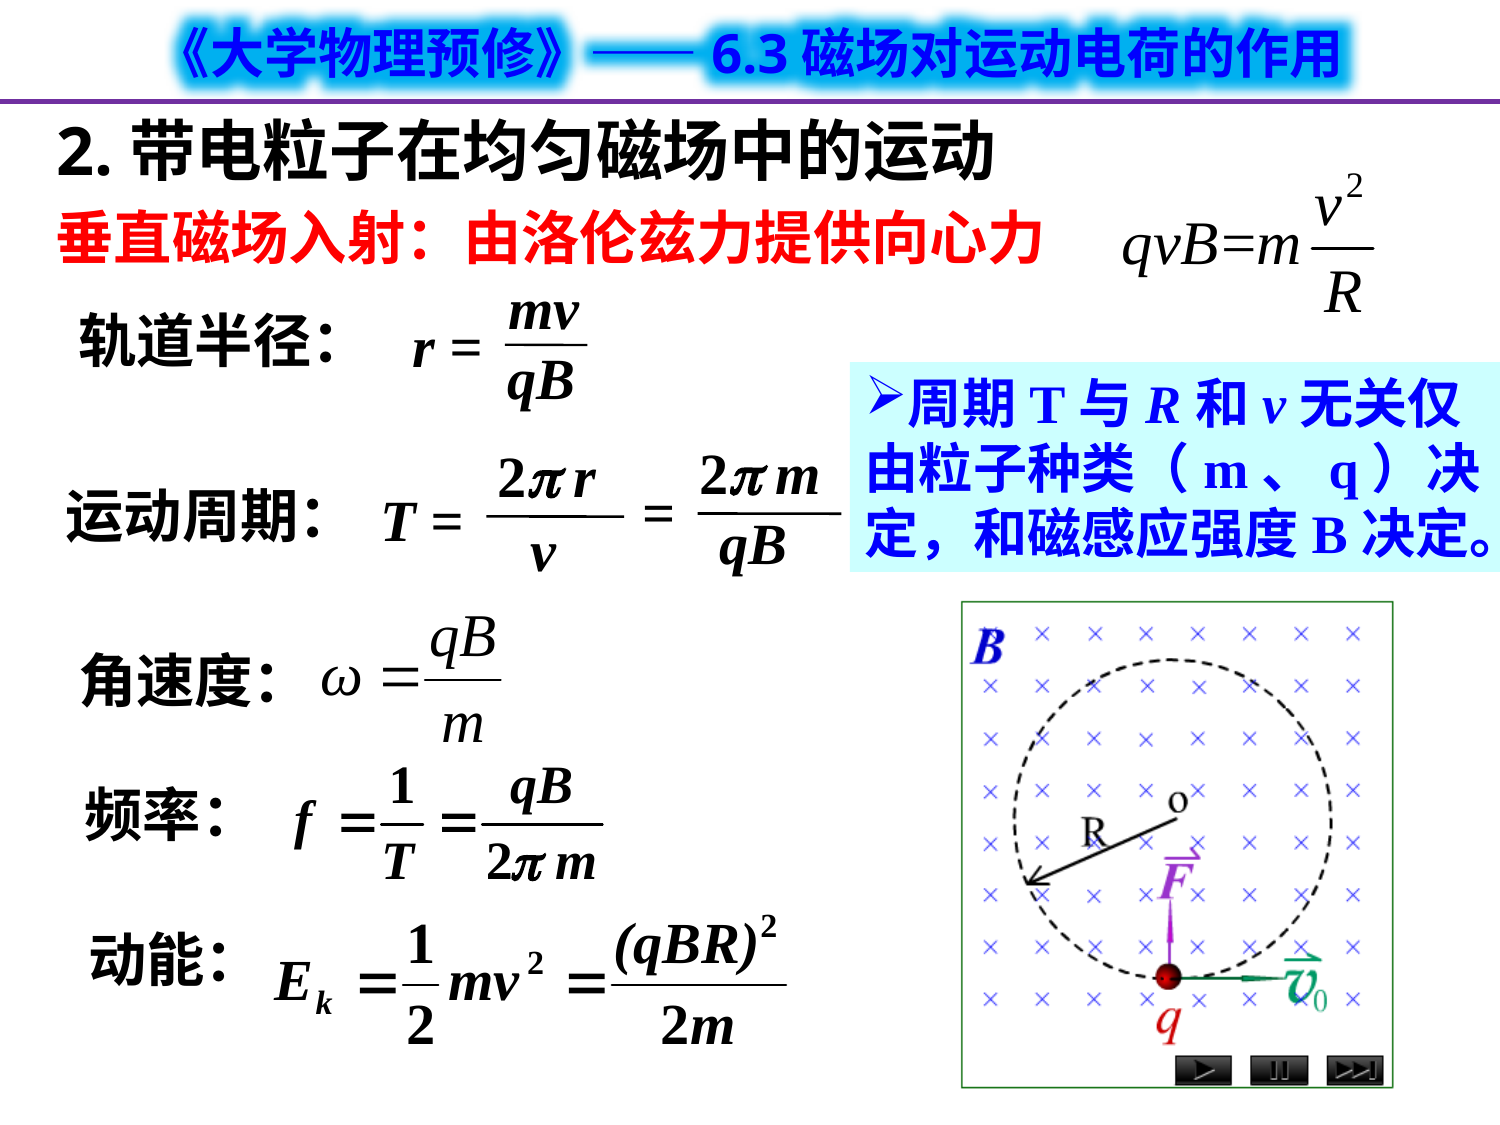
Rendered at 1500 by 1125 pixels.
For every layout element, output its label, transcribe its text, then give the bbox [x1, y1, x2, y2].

text_box 角速度： [63, 636, 307, 722]
picture [950, 597, 1405, 1090]
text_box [312, 598, 515, 747]
text_box 周期T与R和v无关仅由粒子种类（m、q）决定，和磁感应强度B决定。 [849, 362, 1500, 572]
text_box 频率： [69, 770, 269, 856]
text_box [1112, 155, 1385, 327]
text_box 垂直磁场入射：由洛伦兹力提供向心力 [41, 193, 1107, 279]
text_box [274, 748, 613, 897]
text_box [262, 898, 798, 1059]
text_box 运动周期： [51, 471, 372, 557]
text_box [380, 438, 626, 584]
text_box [412, 271, 588, 412]
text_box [641, 435, 842, 577]
text_box 轨道半径： [63, 296, 385, 382]
text_box 2.带电粒子在均匀磁场中的运动 [41, 101, 1213, 193]
text_box 动能： [73, 915, 257, 1001]
